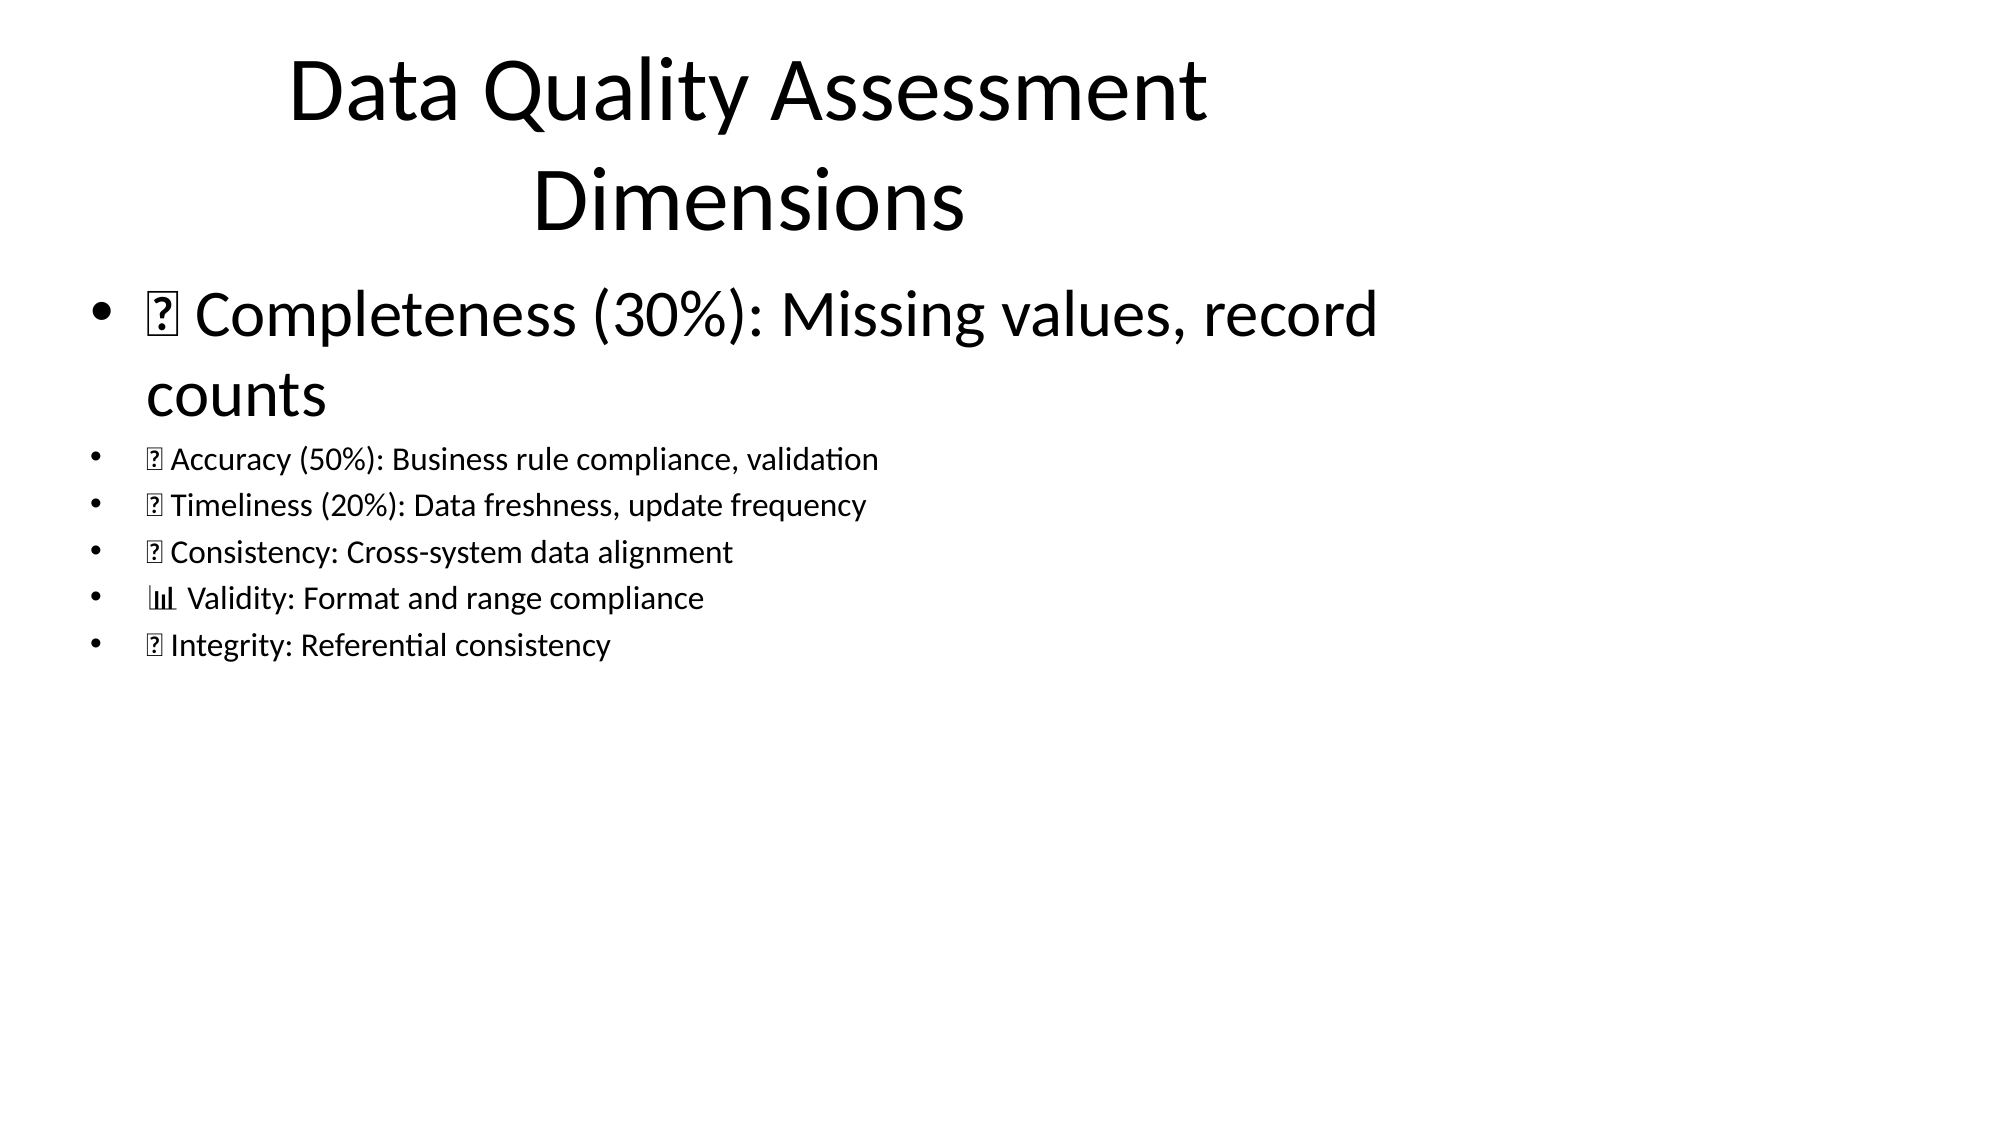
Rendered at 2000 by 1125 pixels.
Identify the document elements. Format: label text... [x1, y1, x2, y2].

title Data Quality Assessment Dimensions [75, 45, 1425, 233]
list ✅ Completeness (30%): Missing values, record counts 🎯 Accuracy (50%): Business rule compliance, validation ⏰ Timeliness (20%): Data freshness, update frequency 🔄 Consistency: Cross-system data alignment 📊 Validity: Format and range compliance 🔗 Integrity: Referential consistency [75, 262, 1425, 1005]
